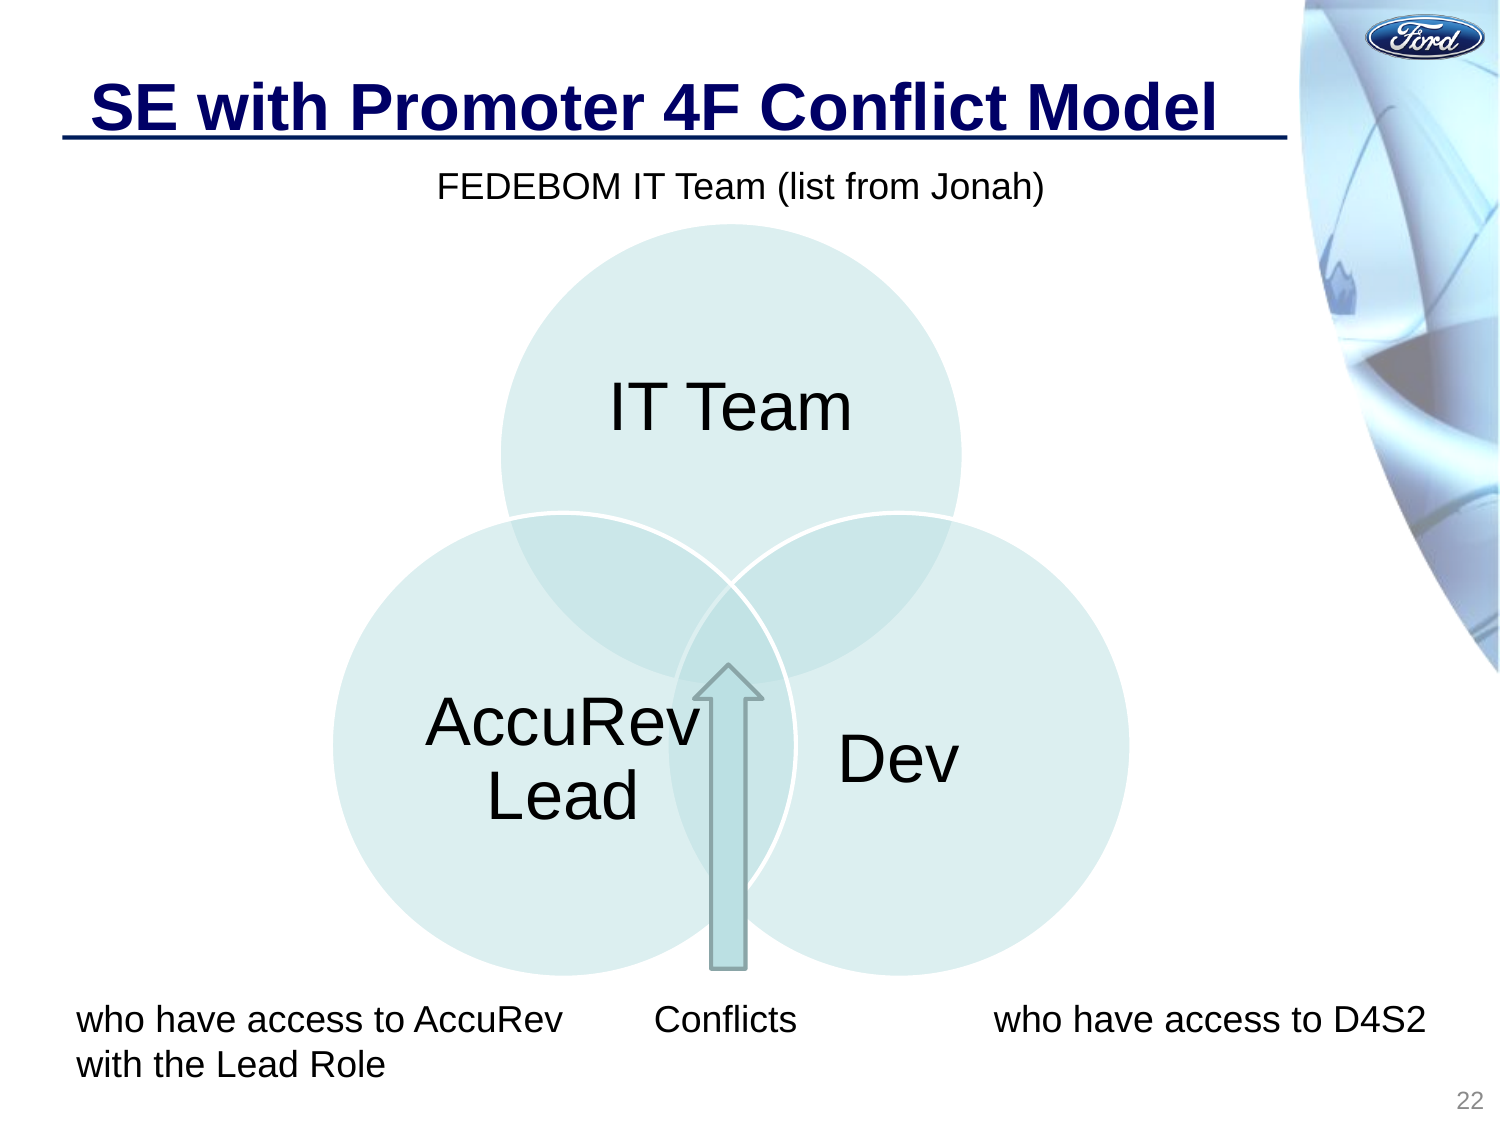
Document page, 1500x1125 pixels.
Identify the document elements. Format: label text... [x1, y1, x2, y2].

slide_number 22 [1149, 1074, 1500, 1125]
text_box Conflicts [640, 996, 816, 1048]
picture [1350, 0, 1500, 75]
text_box who have access to D4S2 [979, 987, 1500, 1048]
table_cell D&R Engineer [1299, 0, 1500, 675]
title SE with Promoter 4F Conflict Model [75, 45, 1275, 163]
text_box FEDEBOM IT Team (list from Jonah) [421, 154, 1078, 210]
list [74, 212, 1388, 988]
text_box who have access to AccuRev with the Lead Role [61, 987, 640, 1093]
